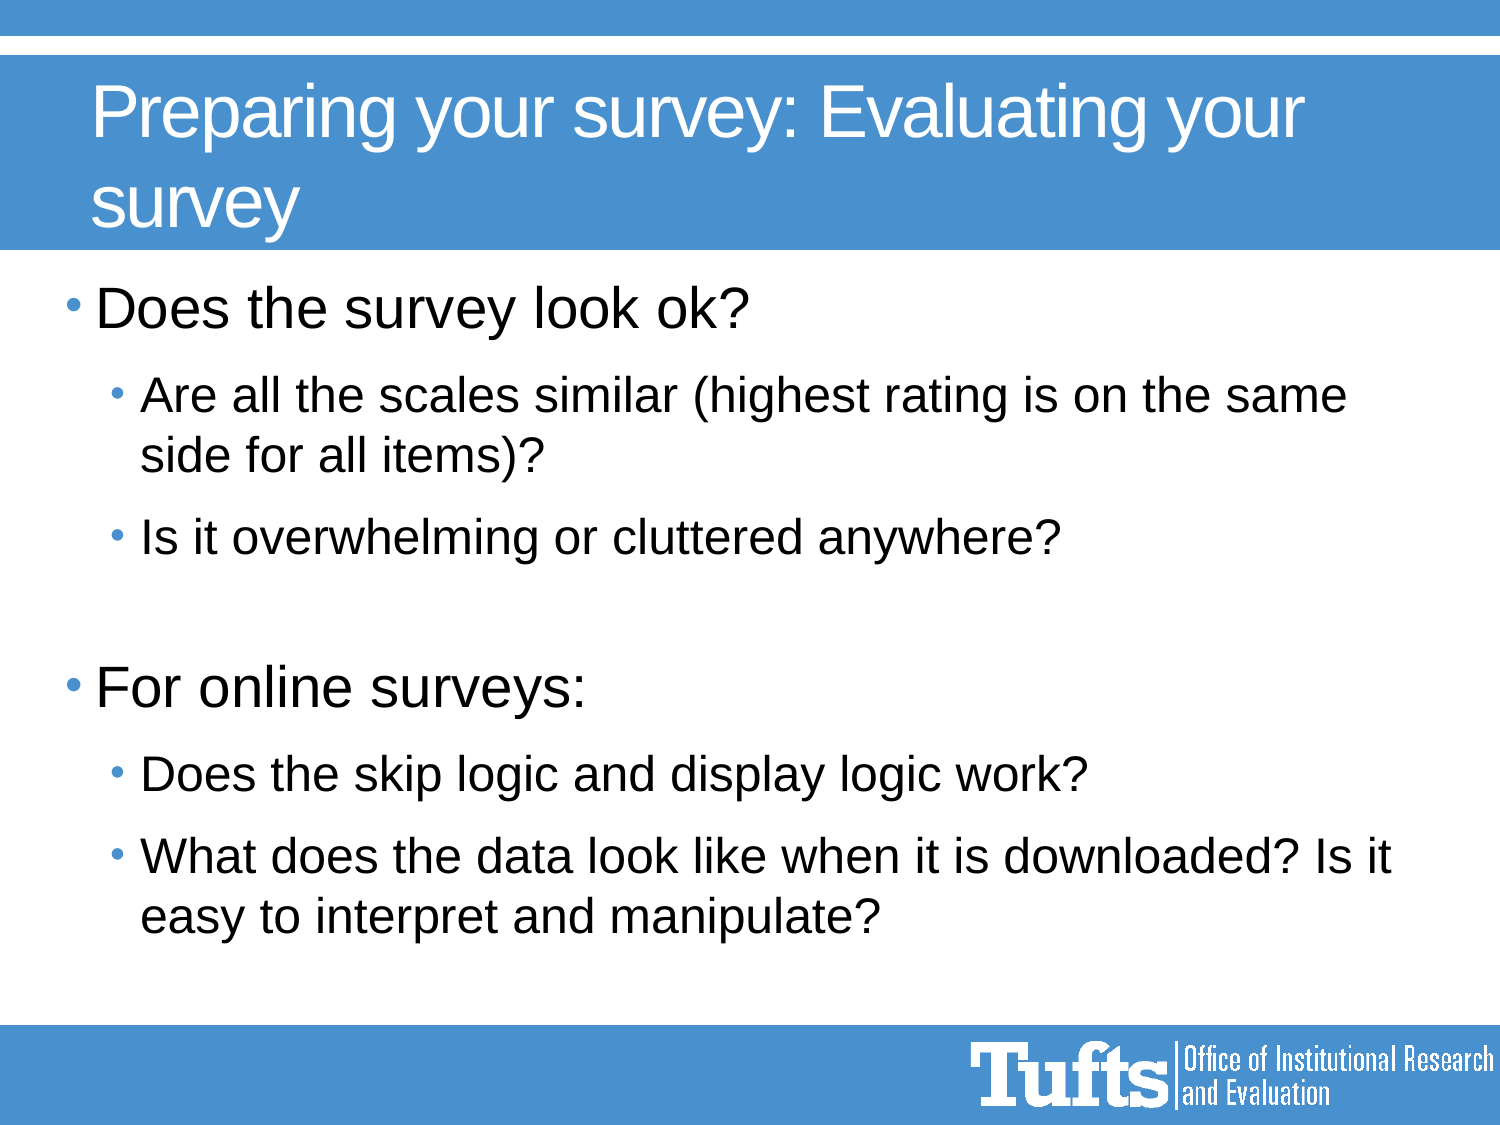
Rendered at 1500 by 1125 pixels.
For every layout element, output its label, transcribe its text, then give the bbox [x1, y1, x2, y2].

title Preparing your survey: Evaluating your survey [75, 71, 1425, 235]
picture [970, 1041, 1169, 1111]
picture [1181, 1039, 1500, 1111]
list Does the survey look ok? Are all the scales similar (highest rating is on the same side for all items)? Is it overwhelming or cluttered anywhere? For online surveys: Does the skip logic and display logic work? What does the data look like when it is downloaded? Is it easy to interpret and manipulate? [50, 262, 1425, 1000]
